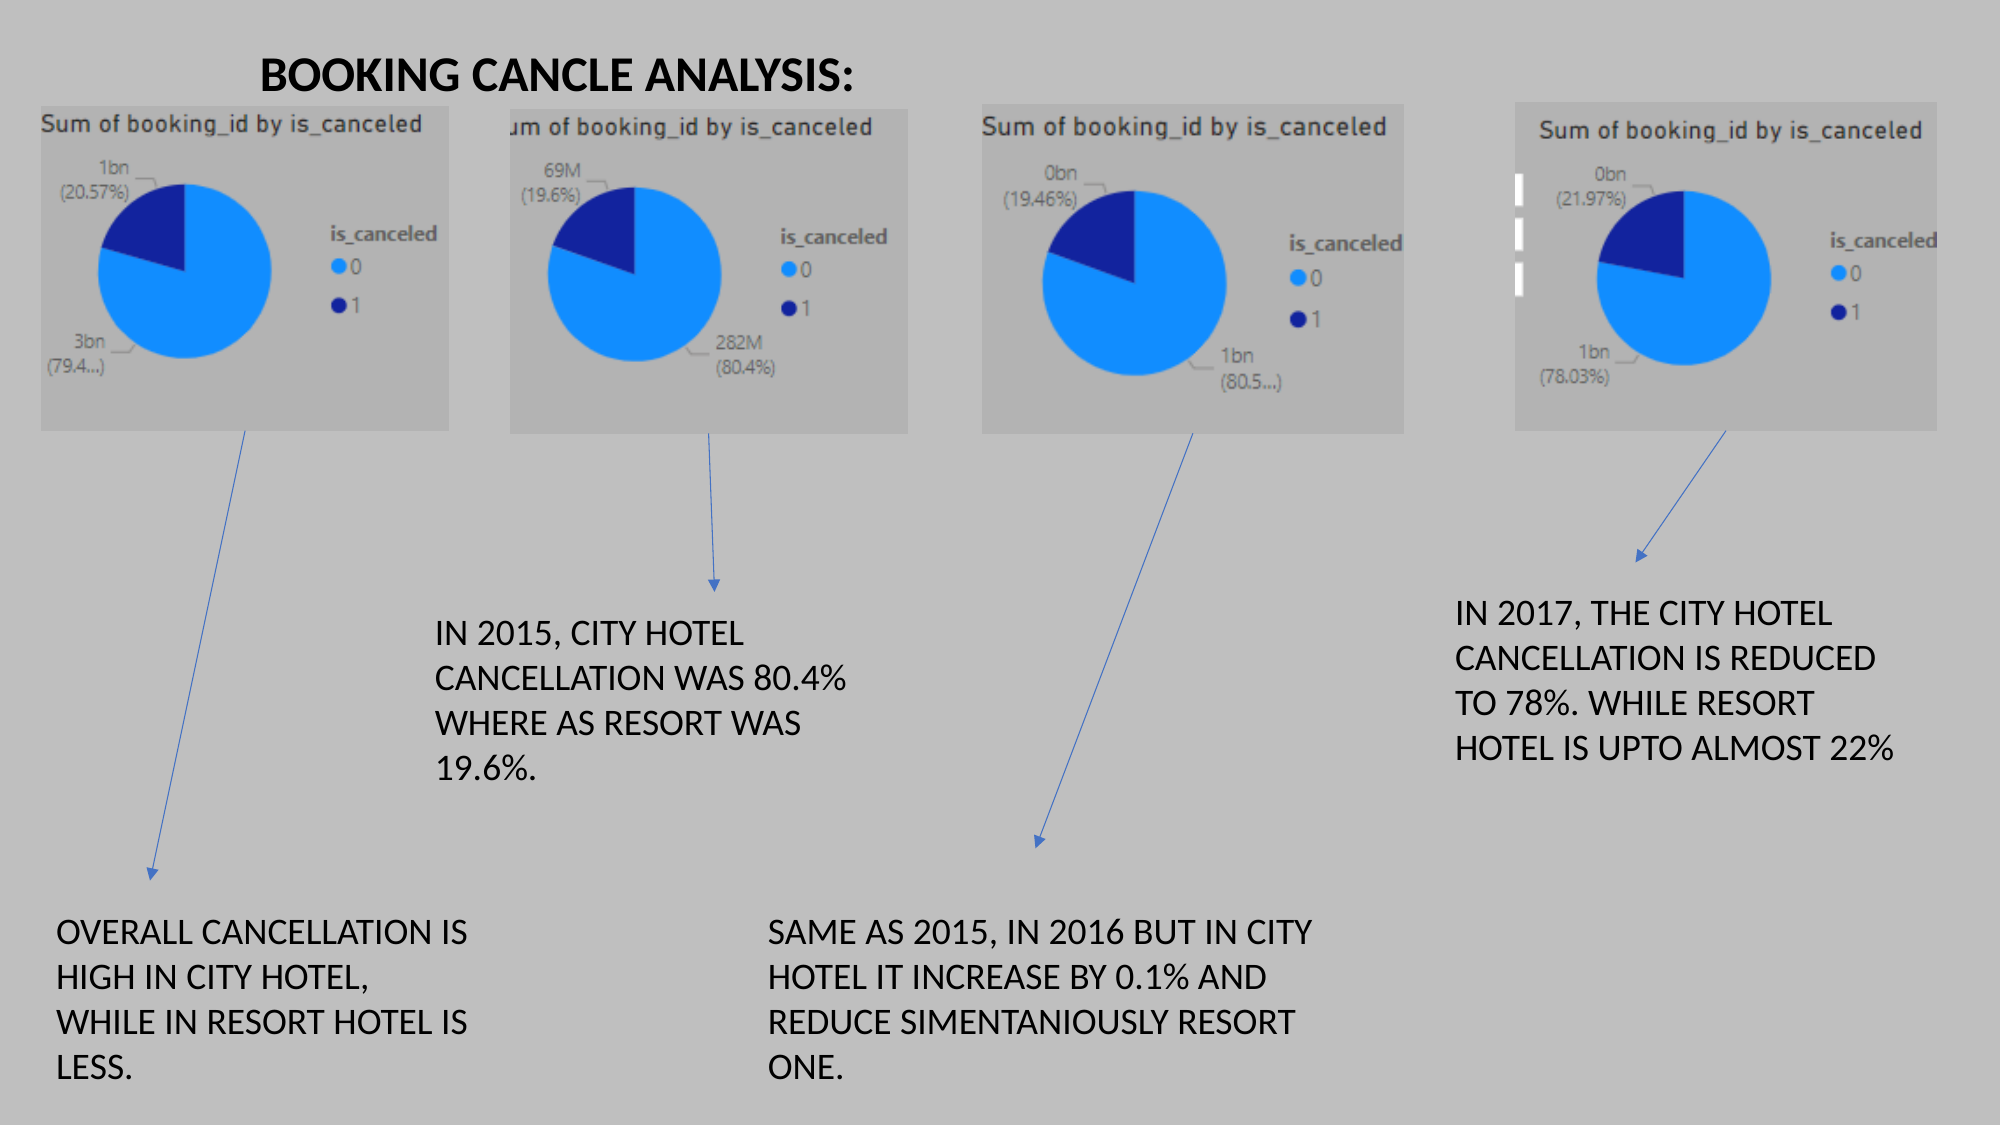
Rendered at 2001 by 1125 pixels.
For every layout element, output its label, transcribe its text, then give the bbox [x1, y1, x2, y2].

picture [1515, 102, 1937, 431]
text_box IN 2017, THE CITY HOTEL CANCELLATION IS REDUCED TO 78%. WHILE RESORT HOTEL IS UPTO ALMOST 22% [1440, 580, 1937, 776]
text_box OVERALL CANCELLATION IS HIGH IN CITY HOTEL, WHILE IN RESORT HOTEL IS LESS. [41, 899, 488, 1095]
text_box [149, 430, 246, 881]
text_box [1635, 430, 1726, 563]
picture [509, 109, 908, 434]
text_box IN 2015, CITY HOTEL CANCELLATION WAS 80.4% WHERE AS RESORT WAS 19.6%. [420, 600, 927, 795]
picture [41, 106, 449, 431]
text_box BOOKING CANCLE ANALYSIS: [245, 33, 1441, 109]
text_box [708, 433, 715, 592]
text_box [1035, 433, 1193, 849]
text_box SAME AS 2015, IN 2016 BUT IN CITY HOTEL IT INCREASE BY 0.1% AND REDUCE SIMENTANIOUSLY RESORT ONE. [753, 899, 1381, 1095]
picture [981, 104, 1404, 434]
